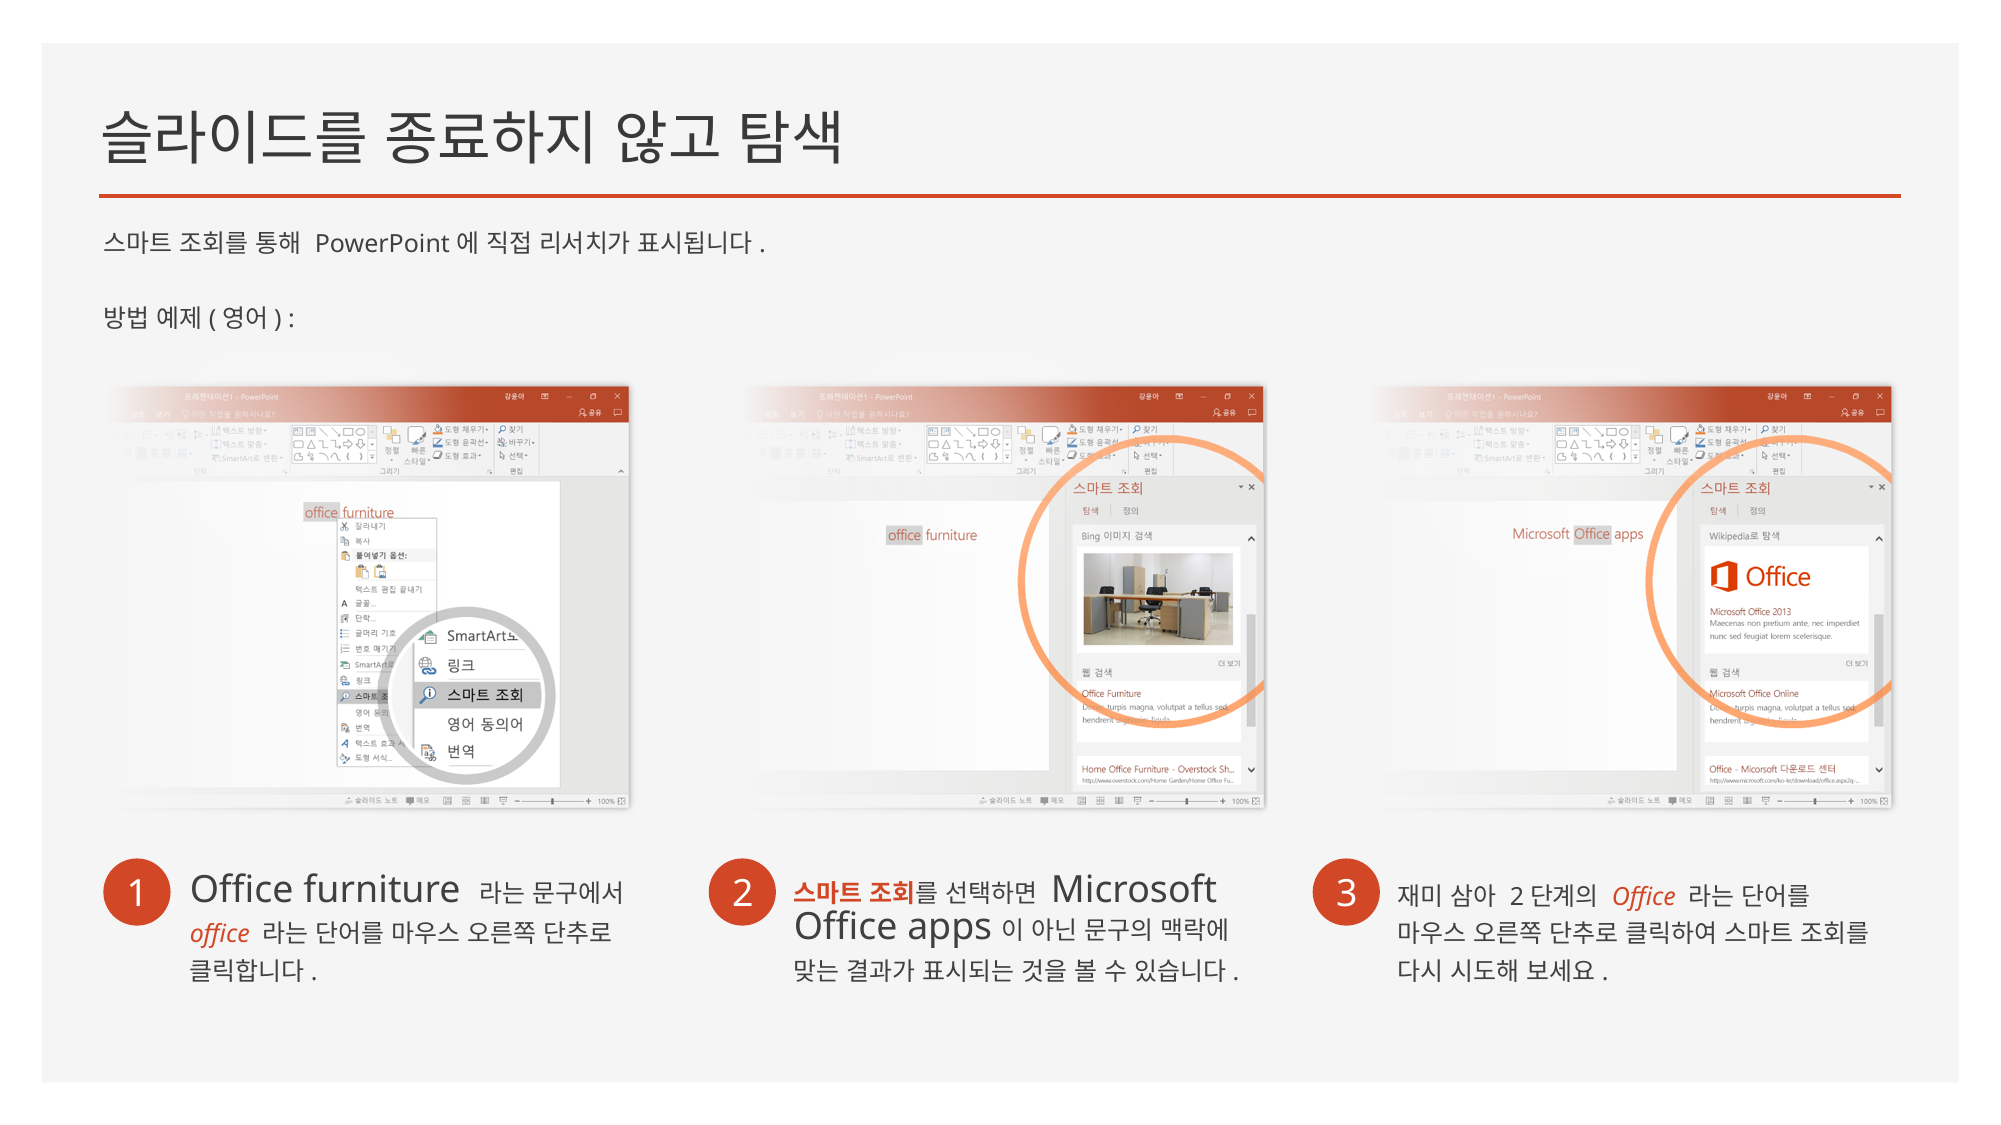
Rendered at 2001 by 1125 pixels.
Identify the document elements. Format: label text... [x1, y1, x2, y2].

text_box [1300, 858, 1393, 926]
picture [81, 352, 1907, 876]
text_box 스마트 조회를 선택하면 Microsoft Office apps이 아닌 문구의 맥락에 맞는 결과가 표시되는 것을 볼 수 있습니다. [778, 876, 1289, 1083]
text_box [696, 858, 789, 926]
text_box Office furniture 라는 문구에서 office 라는 단어를 마우스 오른쪽 단추로 클릭합니다. [174, 876, 654, 1079]
text_box 재미 삼아 2단계의 Office 라는 단어를 마우스 오른쪽 단추로 클릭하여 스마트 조회를 다시 시도해 보세요. [1382, 876, 1893, 1086]
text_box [91, 858, 184, 926]
text_box 스마트 조회를 통해 PowerPoint에 직접 리서치가 표시됩니다. 방법 예제(영어) : [88, 212, 1089, 352]
title 슬라이드를 종료하지 않고 탐색 [85, 73, 1214, 179]
